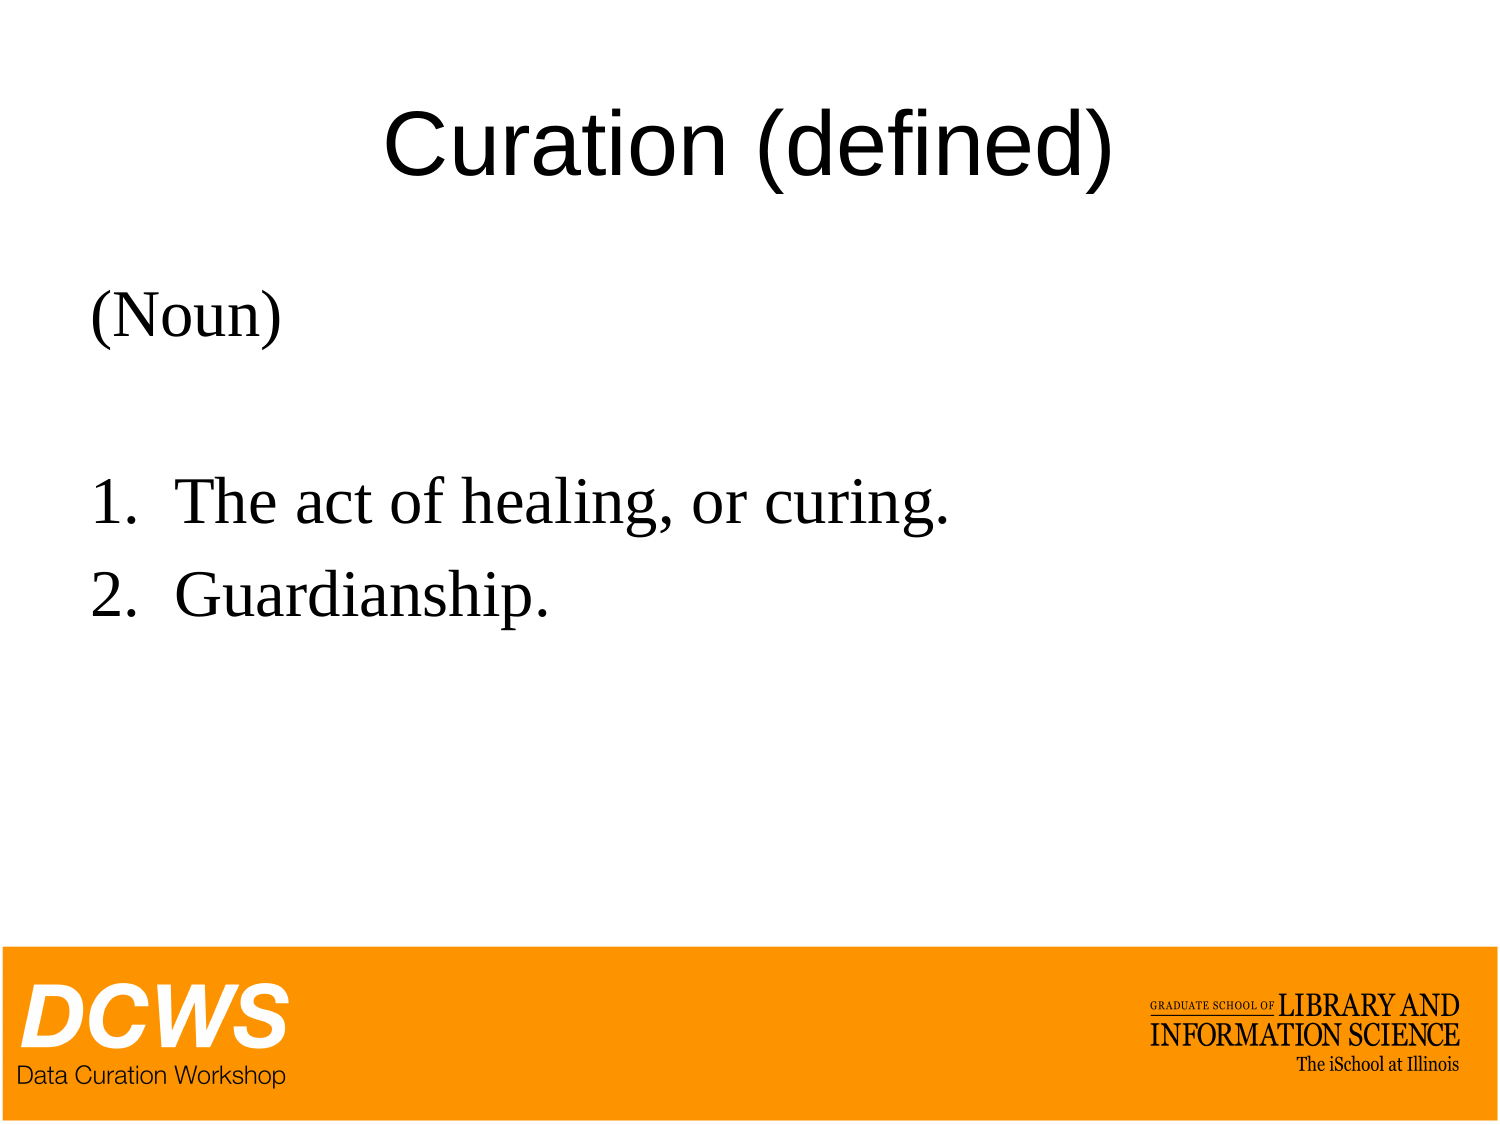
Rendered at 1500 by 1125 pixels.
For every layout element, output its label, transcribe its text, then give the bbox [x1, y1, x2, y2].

list (Noun) The act of healing, or curing. Guardianship. [75, 262, 1425, 1005]
title Curation (defined) [75, 45, 1425, 233]
picture [0, 944, 1500, 1123]
